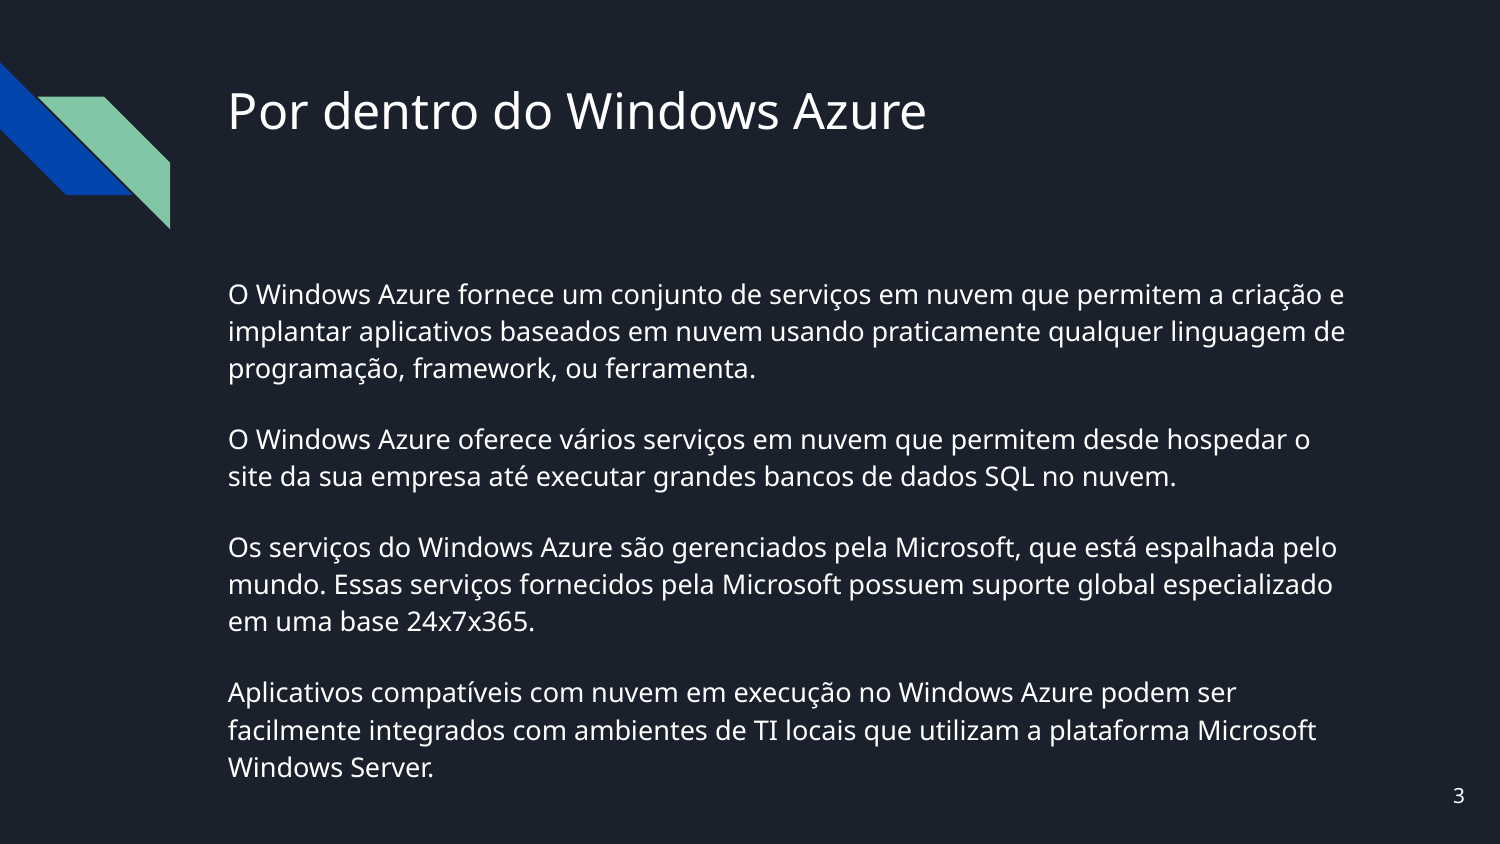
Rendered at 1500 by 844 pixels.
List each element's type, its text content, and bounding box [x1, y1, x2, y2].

slide_number ‹#› [1389, 764, 1480, 830]
title Por dentro do Windows Azure [212, 64, 1368, 215]
list O Windows Azure fornece um conjunto de serviços em nuvem que permitem a criação e implantar aplicativos baseados em nuvem usando praticamente qualquer linguagem de programação, framework, ou ferramenta. O Windows Azure oferece vários serviços em nuvem que permitem desde hospedar o site da sua empresa até executar grandes bancos de dados SQL no nuvem. Os serviços do Windows Azure são gerenciados pela Microsoft, que está espalhada pelo mundo. Essas serviços fornecidos pela Microsoft possuem suporte global especializado em uma base 24x7x365. Aplicativos compatíveis com nuvem em execução no Windows Azure podem ser facilmente integrados com ambientes de TI locais que utilizam a plataforma Microsoft Windows Server. [212, 257, 1368, 735]
